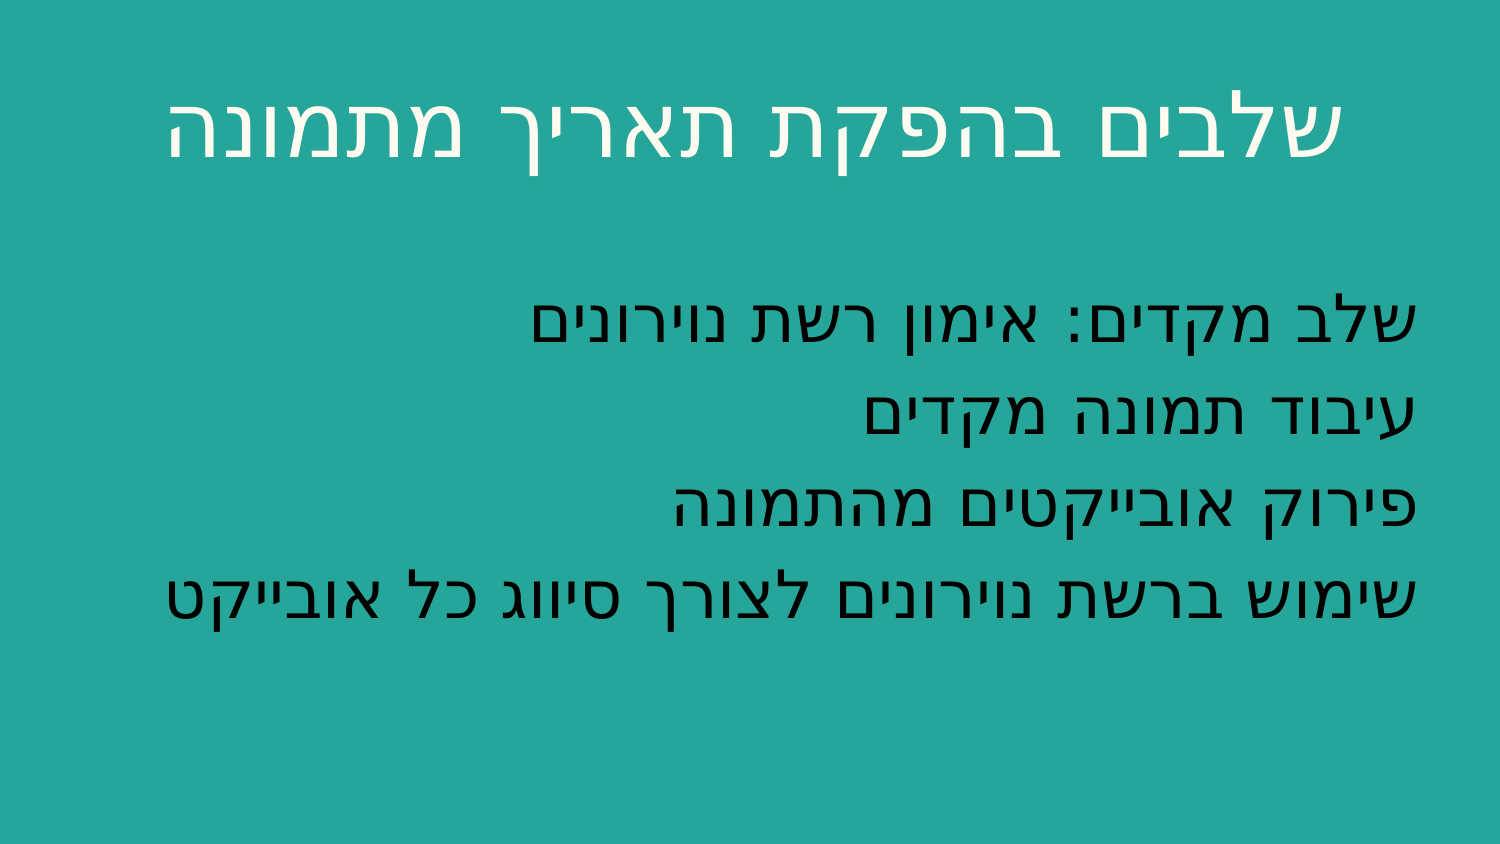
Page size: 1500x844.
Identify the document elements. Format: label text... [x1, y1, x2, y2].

title שלב מקדים: אימון רשת נוירונים עיבוד תמונה מקדים פירוק אובייקטים מהתמונה שימוש ברשת נוירונים לצורך סיווג כל אובייקט [80, 173, 1436, 722]
text_box שלבים בהפקת תאריך מתמונה [88, 43, 1421, 198]
